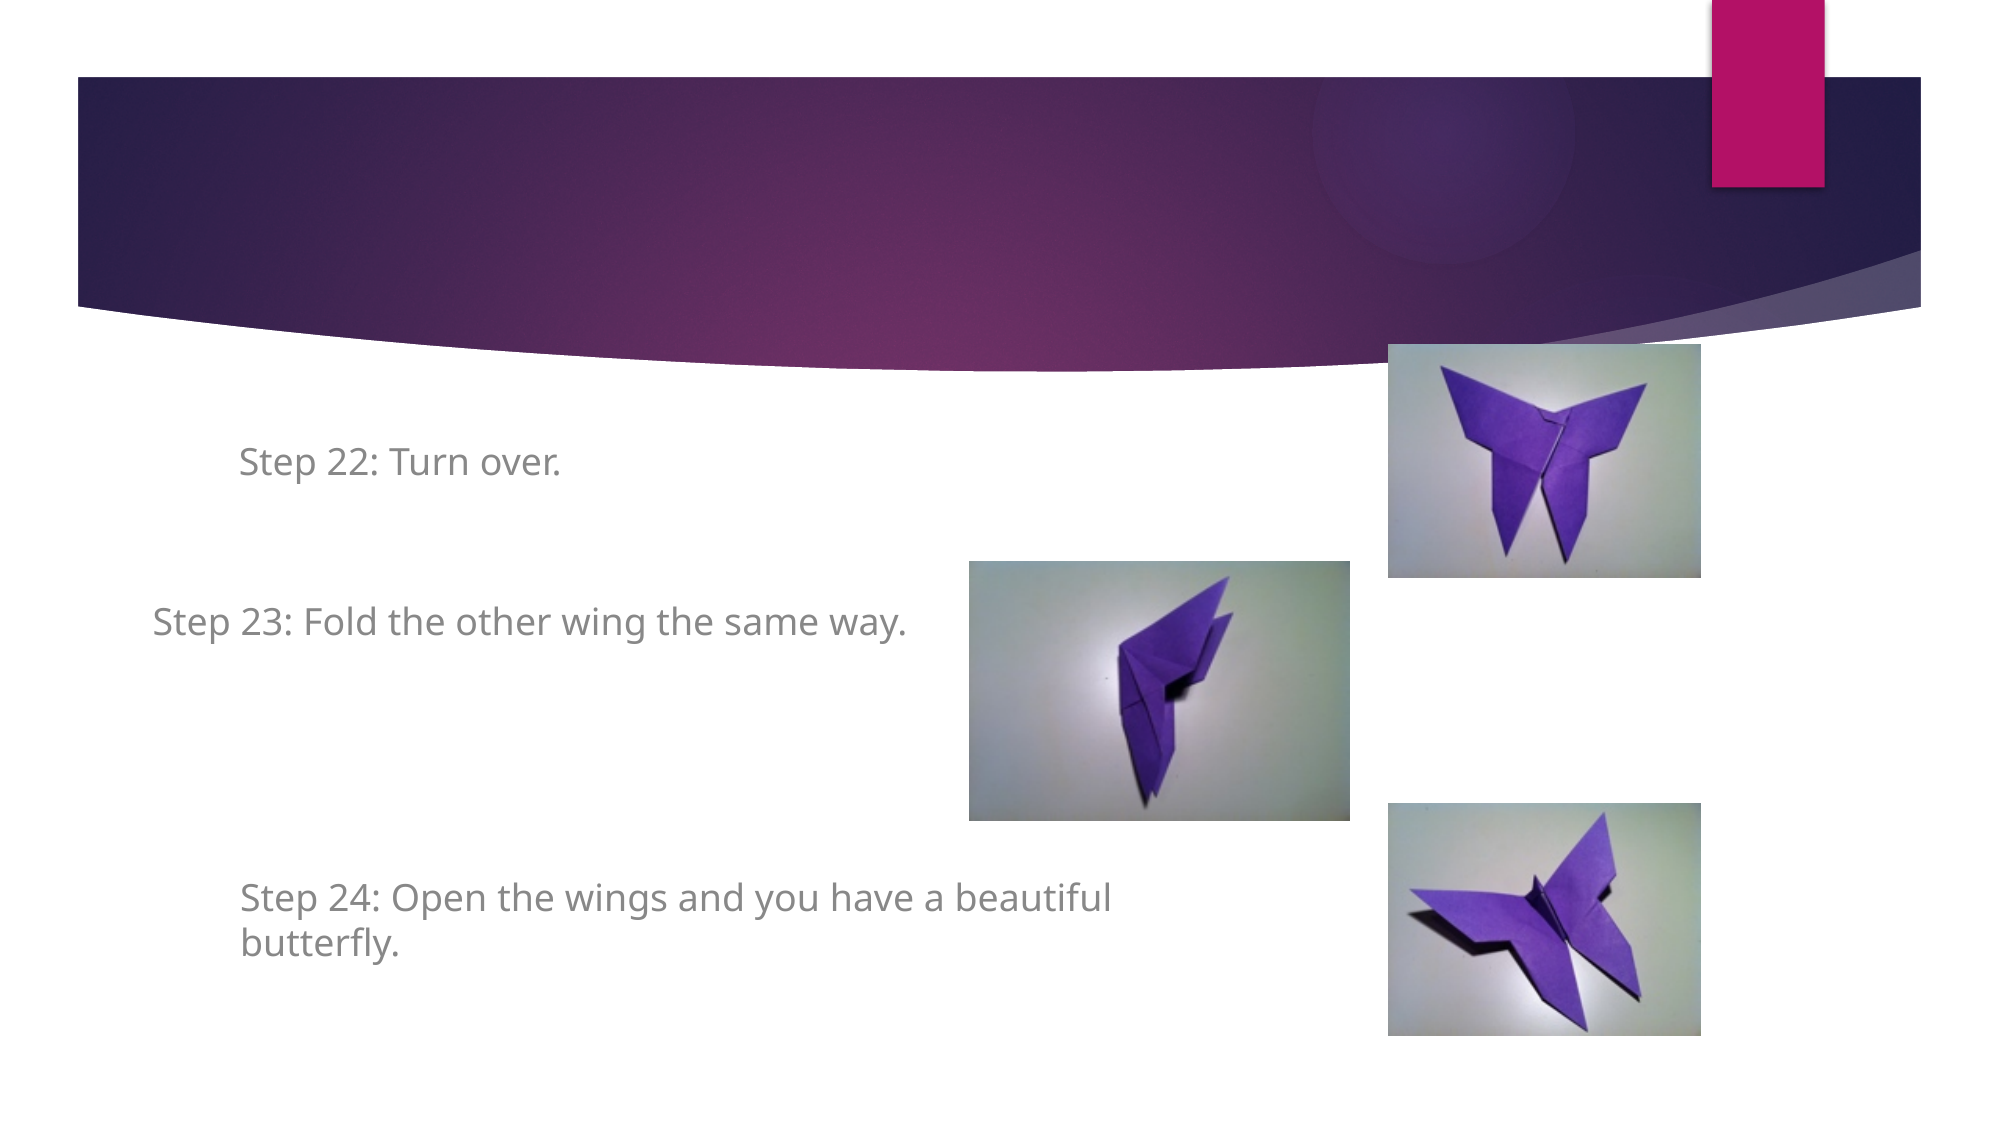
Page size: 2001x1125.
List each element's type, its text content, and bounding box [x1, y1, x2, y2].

picture [969, 561, 1351, 821]
text_box Step 24: Open the wings and you have a beautiful butterfly. [225, 866, 1226, 972]
picture [1387, 344, 1701, 578]
text_box Step 22: Turn over. [223, 430, 577, 491]
text_box Step 23: Fold the other wing the same way. [137, 590, 923, 650]
picture [1387, 802, 1701, 1037]
